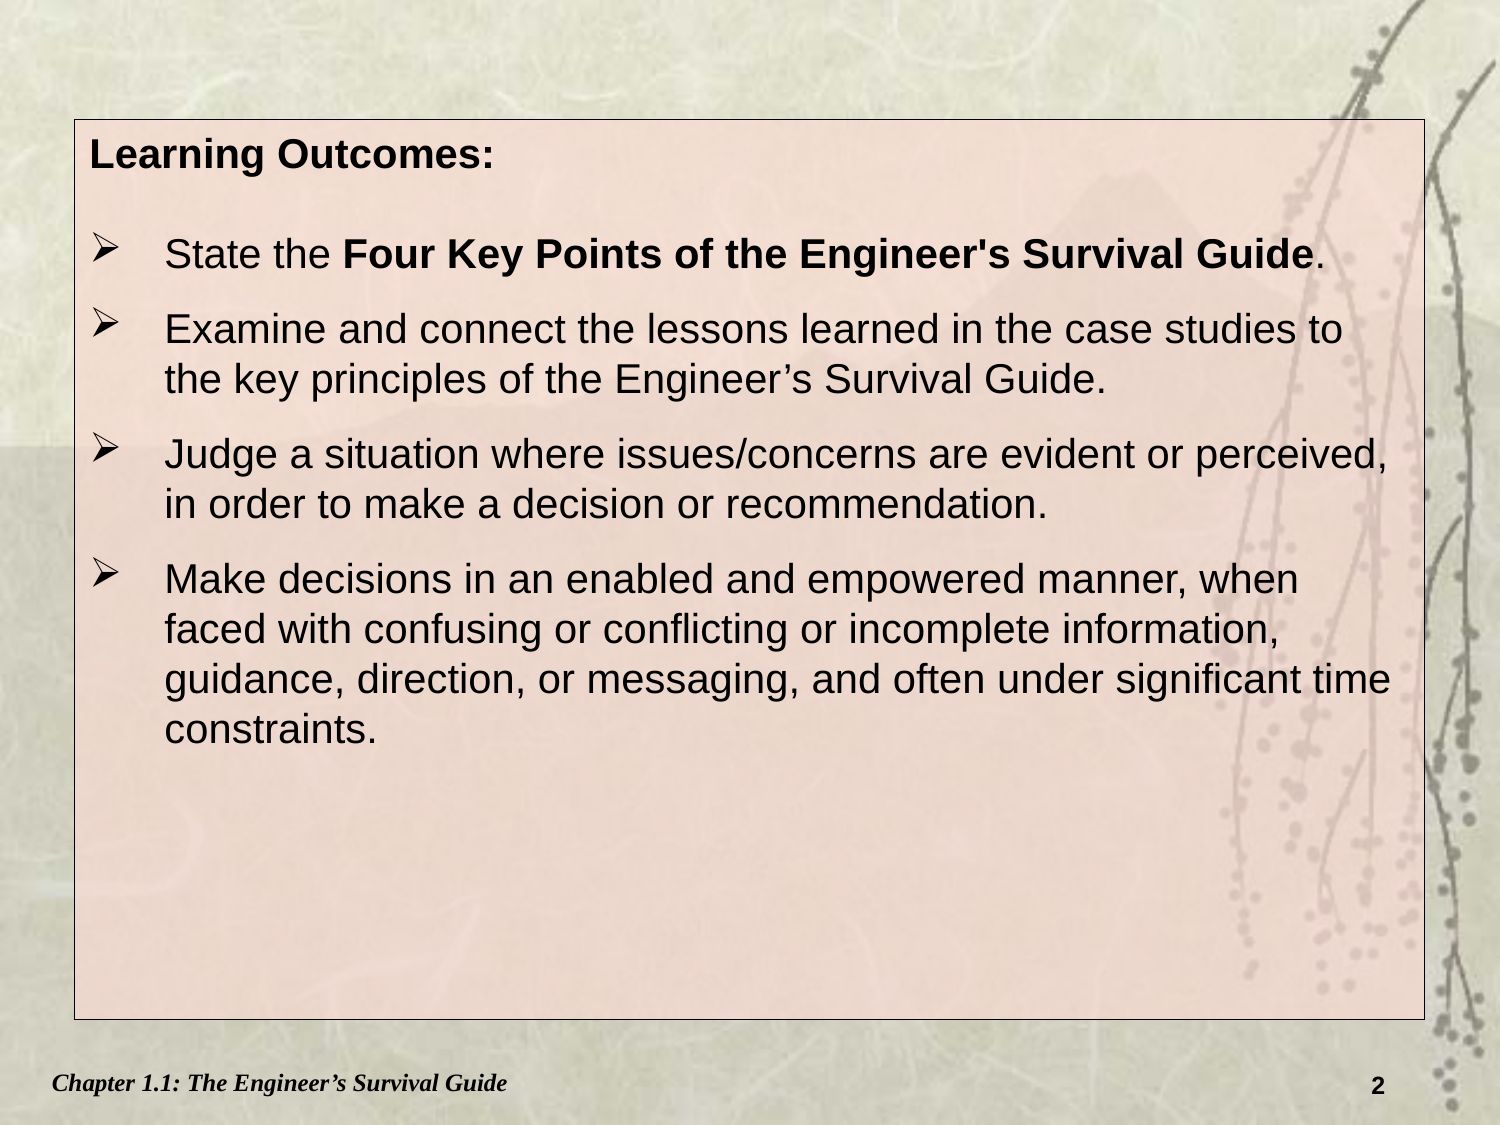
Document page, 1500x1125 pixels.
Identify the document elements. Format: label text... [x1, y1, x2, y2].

text_box Learning Outcomes: State the Four Key Points of the Engineer's Survival Guide. Examine and connect the lessons learned in the case studies to the key principles of the Engineer’s Survival Guide. Judge a situation where issues/concerns are evident or perceived, in order to make a decision or recommendation. Make decisions in an enabled and empowered manner, when faced with confusing or conflicting or incomplete information, guidance, direction, or messaging, and often under significant time constraints. [74, 119, 1425, 1020]
picture [0, 0, 1500, 1125]
text_box Chapter 1.1: The Engineer’s Survival Guide [37, 1037, 1463, 1125]
